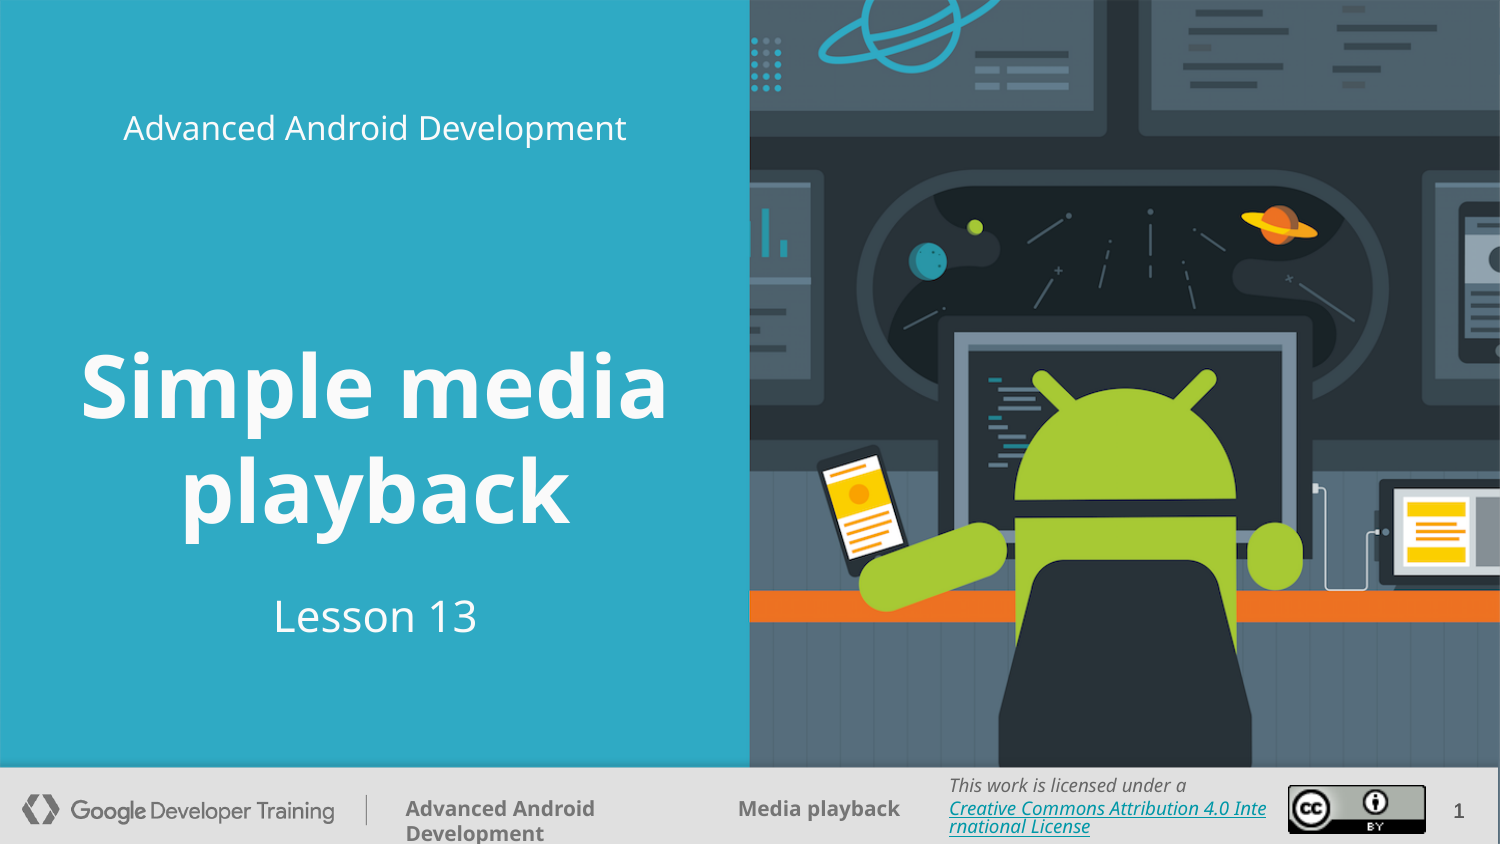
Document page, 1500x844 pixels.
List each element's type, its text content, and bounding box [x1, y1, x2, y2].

subtitle Lesson 13 [43, 573, 708, 777]
title Simple media playback [43, 316, 708, 560]
subtitle Advanced Android Development [43, 92, 708, 179]
slide_number ‹#› [1389, 777, 1480, 842]
picture [0, 0, 1500, 844]
